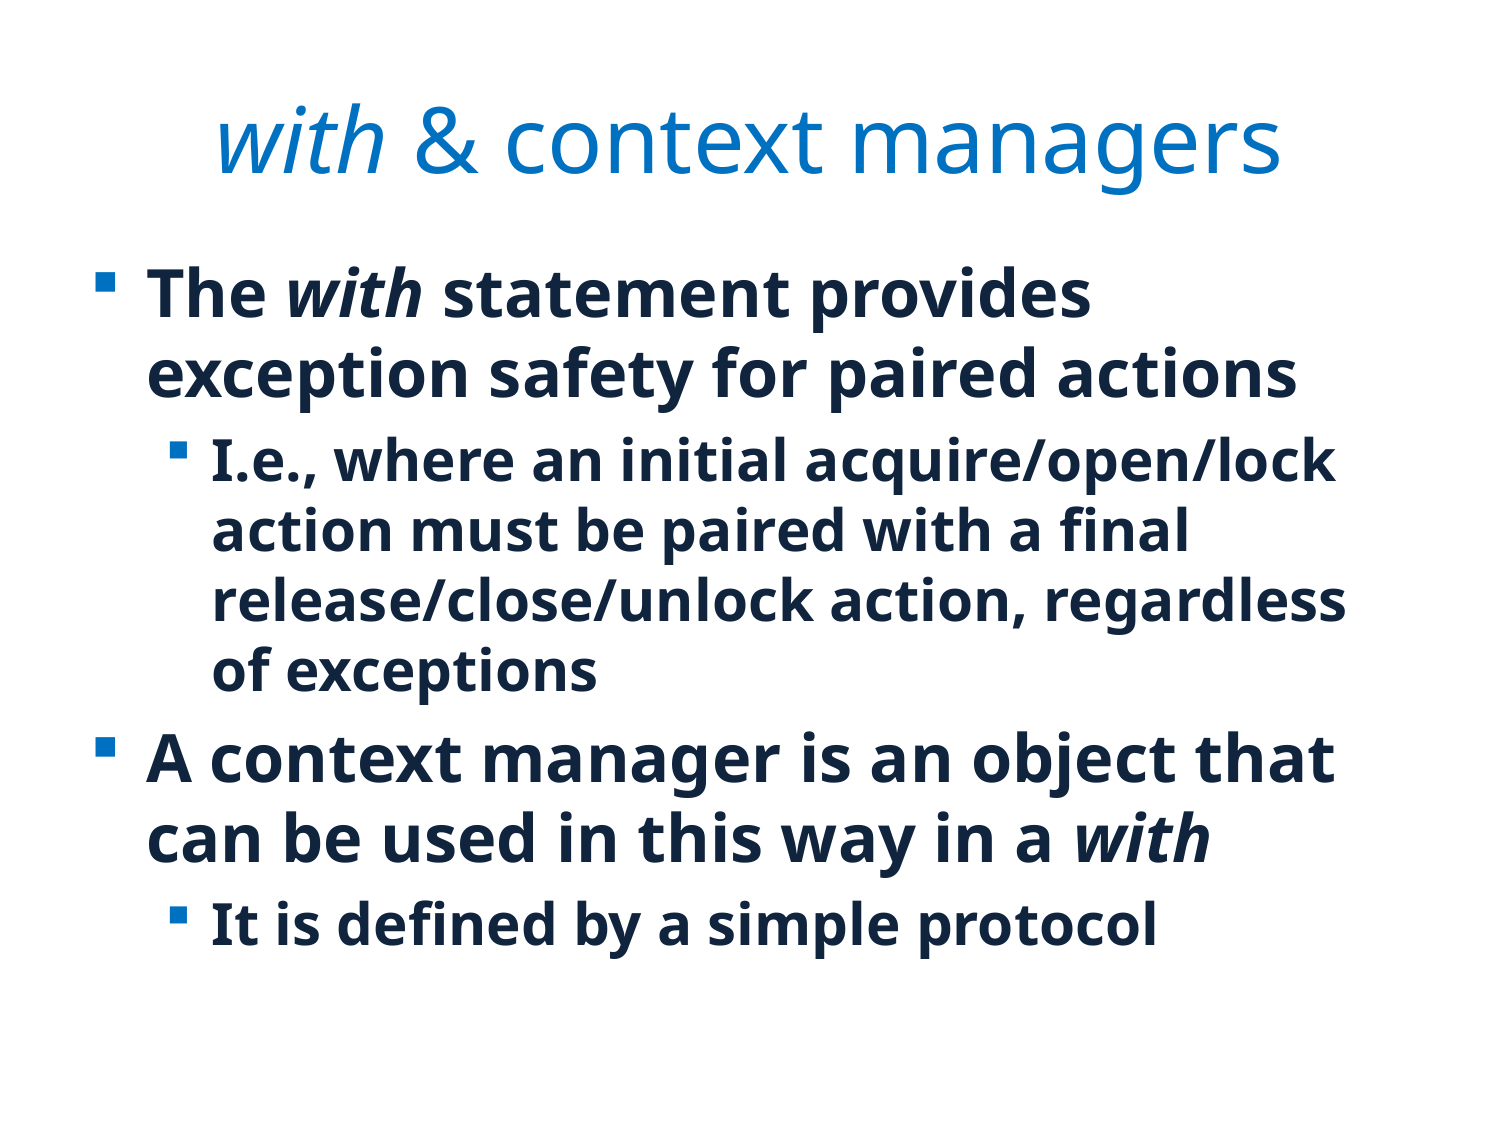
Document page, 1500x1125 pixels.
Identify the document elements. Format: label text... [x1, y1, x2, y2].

list The with statement provides exception safety for paired actions I.e., where an initial acquire/open/lock action must be paired with a final release/close/unlock action, regardless of exceptions A context manager is an object that can be used in this way in a with It is defined by a simple protocol [75, 243, 1425, 986]
title with & context managers [75, 42, 1425, 231]
